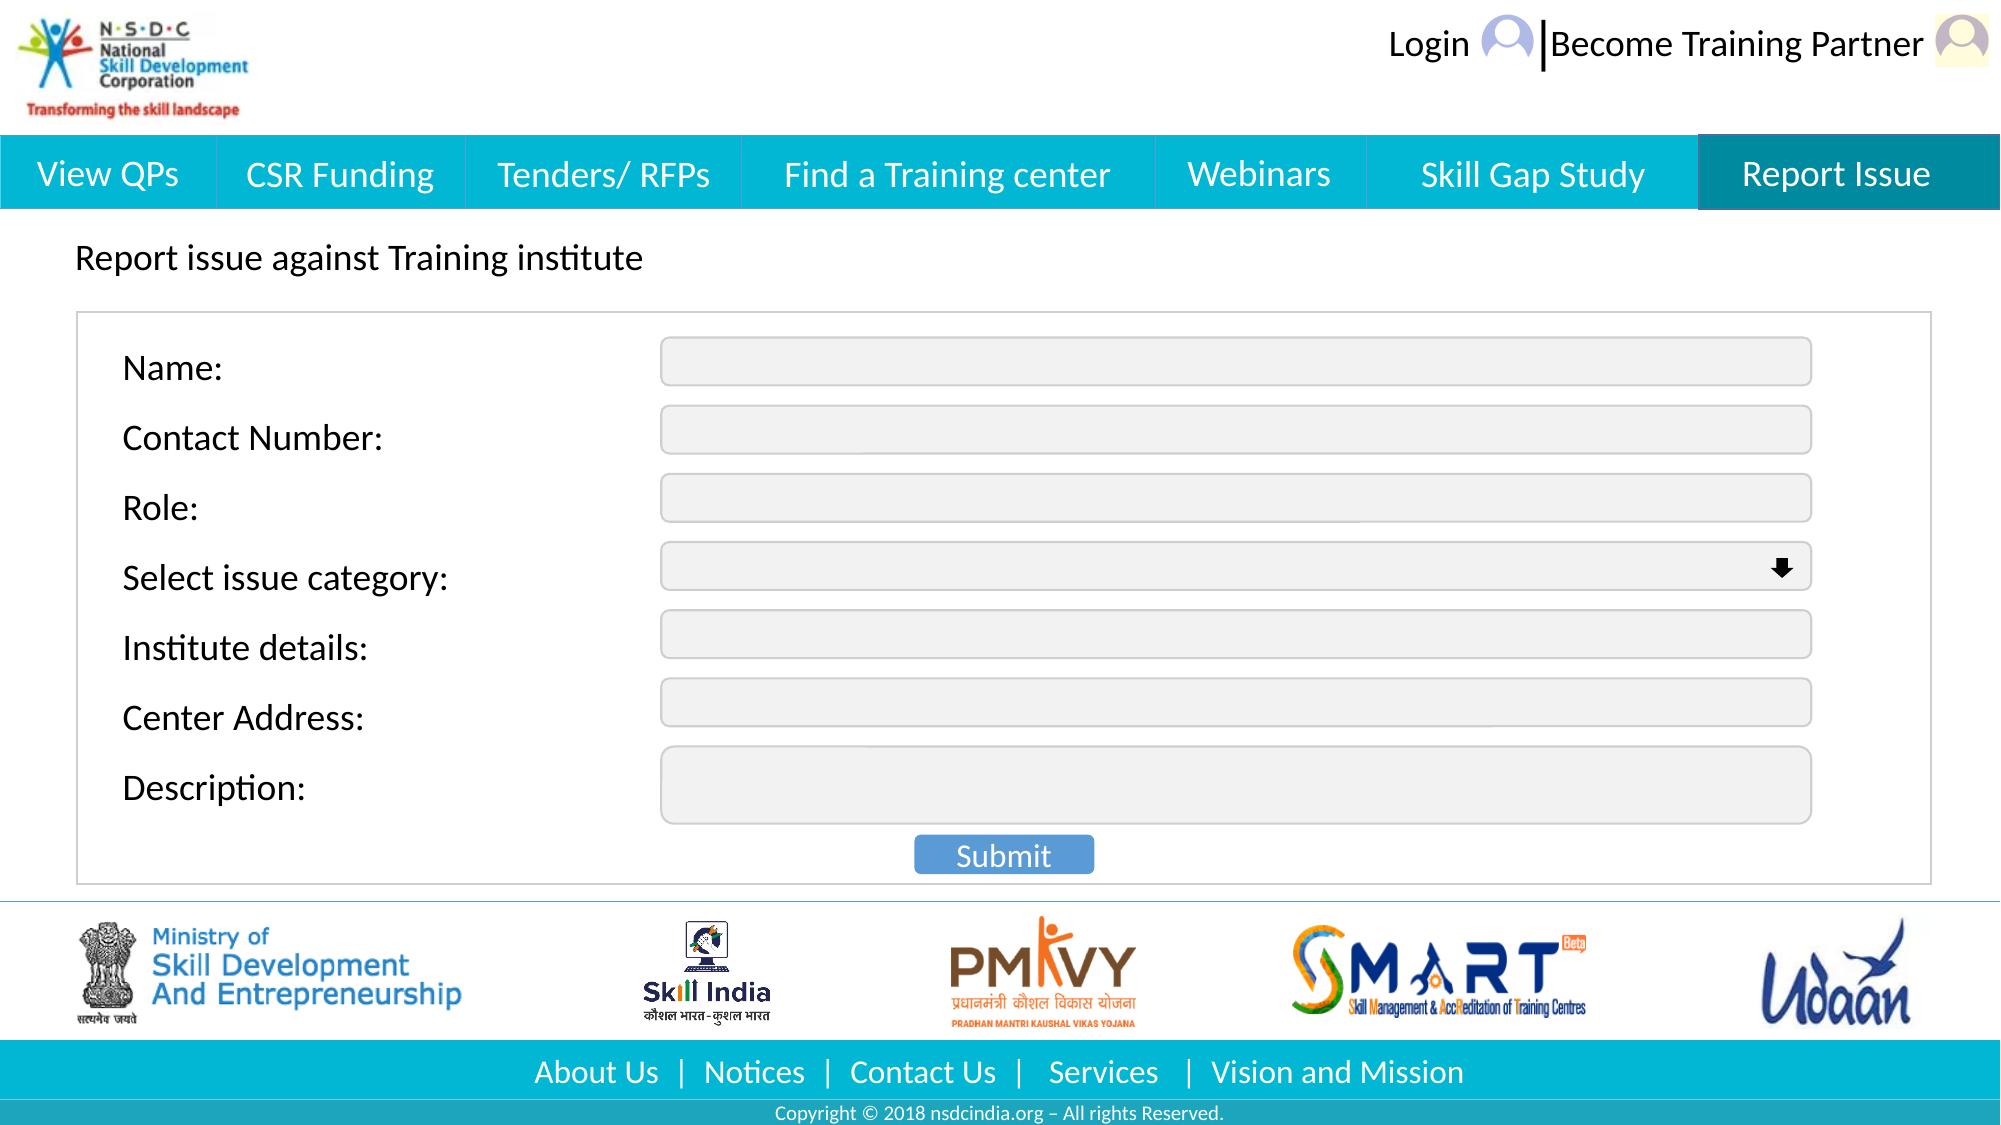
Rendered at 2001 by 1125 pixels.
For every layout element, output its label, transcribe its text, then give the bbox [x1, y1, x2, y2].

text_box Name: Contact Number: Role: Select issue category: Institute details: Center Address: Description: [108, 335, 552, 815]
text_box View QPs [22, 141, 194, 202]
text_box [660, 472, 1813, 523]
picture [15, 11, 255, 126]
picture [950, 916, 1136, 1027]
text_box [660, 336, 1813, 387]
text_box [660, 745, 1813, 825]
text_box [1156, 136, 1366, 208]
text_box Report issue against Training institute [60, 225, 660, 286]
text_box Become Training Partner [1572, 11, 1942, 72]
picture [1292, 925, 1586, 1018]
picture [77, 919, 463, 1024]
text_box Skill Gap Study [1406, 142, 1661, 203]
text_box [0, 136, 216, 208]
picture [1742, 914, 1932, 1029]
text_box Find a Training center [769, 142, 1127, 203]
text_box [660, 540, 1813, 591]
text_box [1698, 136, 2000, 208]
text_box CSR Funding [231, 142, 450, 203]
text_box Submit [913, 833, 1096, 876]
text_box Webinars [1172, 141, 1347, 202]
text_box [217, 136, 465, 208]
text_box Login [1373, 11, 1486, 72]
text_box [660, 609, 1813, 660]
text_box Copyright © 2018 nsdcindia.org – All rights Reserved. [0, 1099, 2000, 1125]
text_box About Us | Notices | Contact Us | Services | Vision and Mission [0, 1039, 2000, 1099]
picture [1935, 14, 1989, 67]
picture [1481, 14, 1534, 68]
text_box [660, 404, 1813, 455]
text_box [1367, 136, 1698, 208]
text_box [466, 136, 741, 208]
text_box | [1515, 0, 1572, 82]
text_box [660, 677, 1813, 728]
text_box Tenders/ RFPs [482, 142, 726, 203]
text_box [742, 136, 1155, 208]
text_box Report Issue [1727, 141, 1947, 202]
text_box [1768, 556, 1797, 580]
text_box [76, 311, 1932, 885]
picture [620, 910, 794, 1034]
